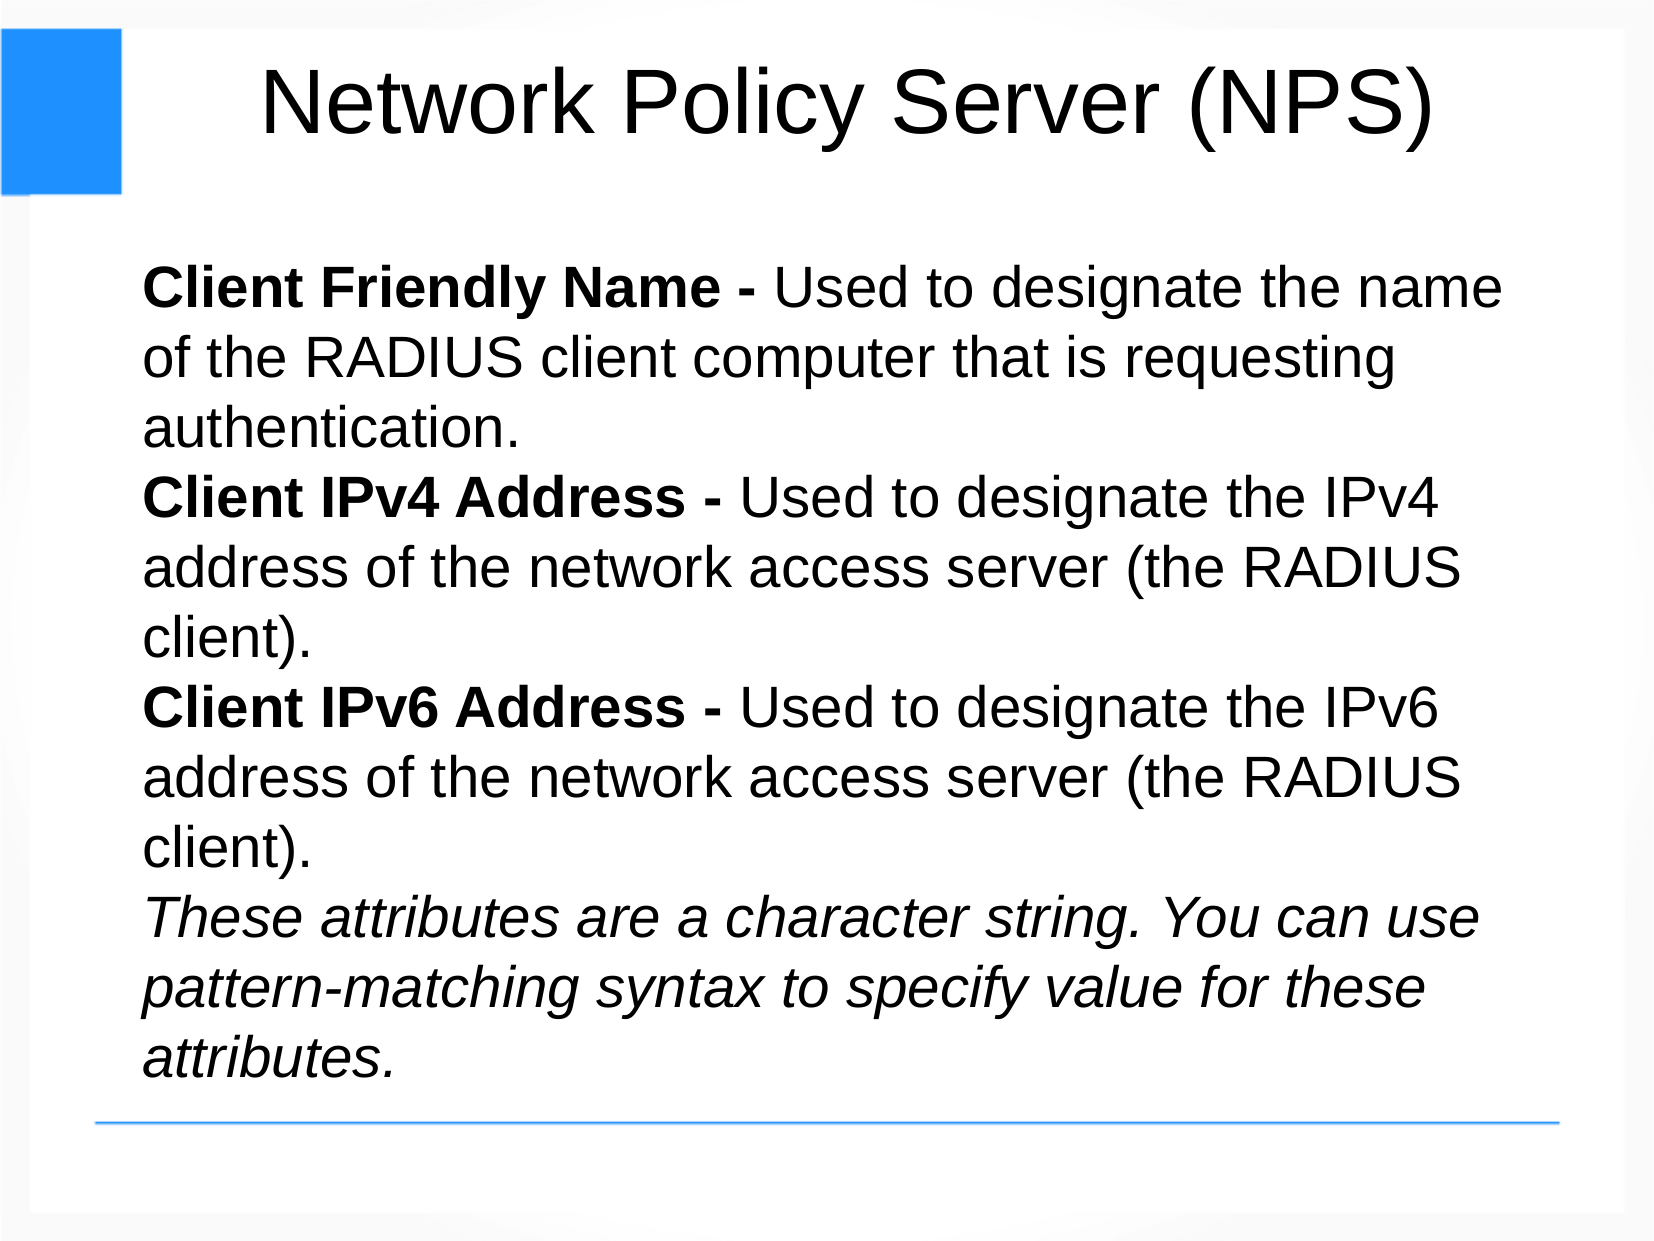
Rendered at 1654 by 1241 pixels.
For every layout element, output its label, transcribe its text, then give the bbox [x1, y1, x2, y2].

picture [0, 0, 1654, 1241]
text_box Network Policy Server (NPS) [165, 13, 1532, 181]
text_box Client Friendly Name - Used to designate the name of the RADIUS client computer that is requesting authentication. Client IPv4 Address - Used to designate the IPv4 address of the network access server (the RADIUS client). Client IPv6 Address - Used to designate the IPv6 address of the network access server (the RADIUS client). These attributes are a character string. You can use pattern-matching syntax to specify value for these attributes. [127, 242, 1568, 1094]
